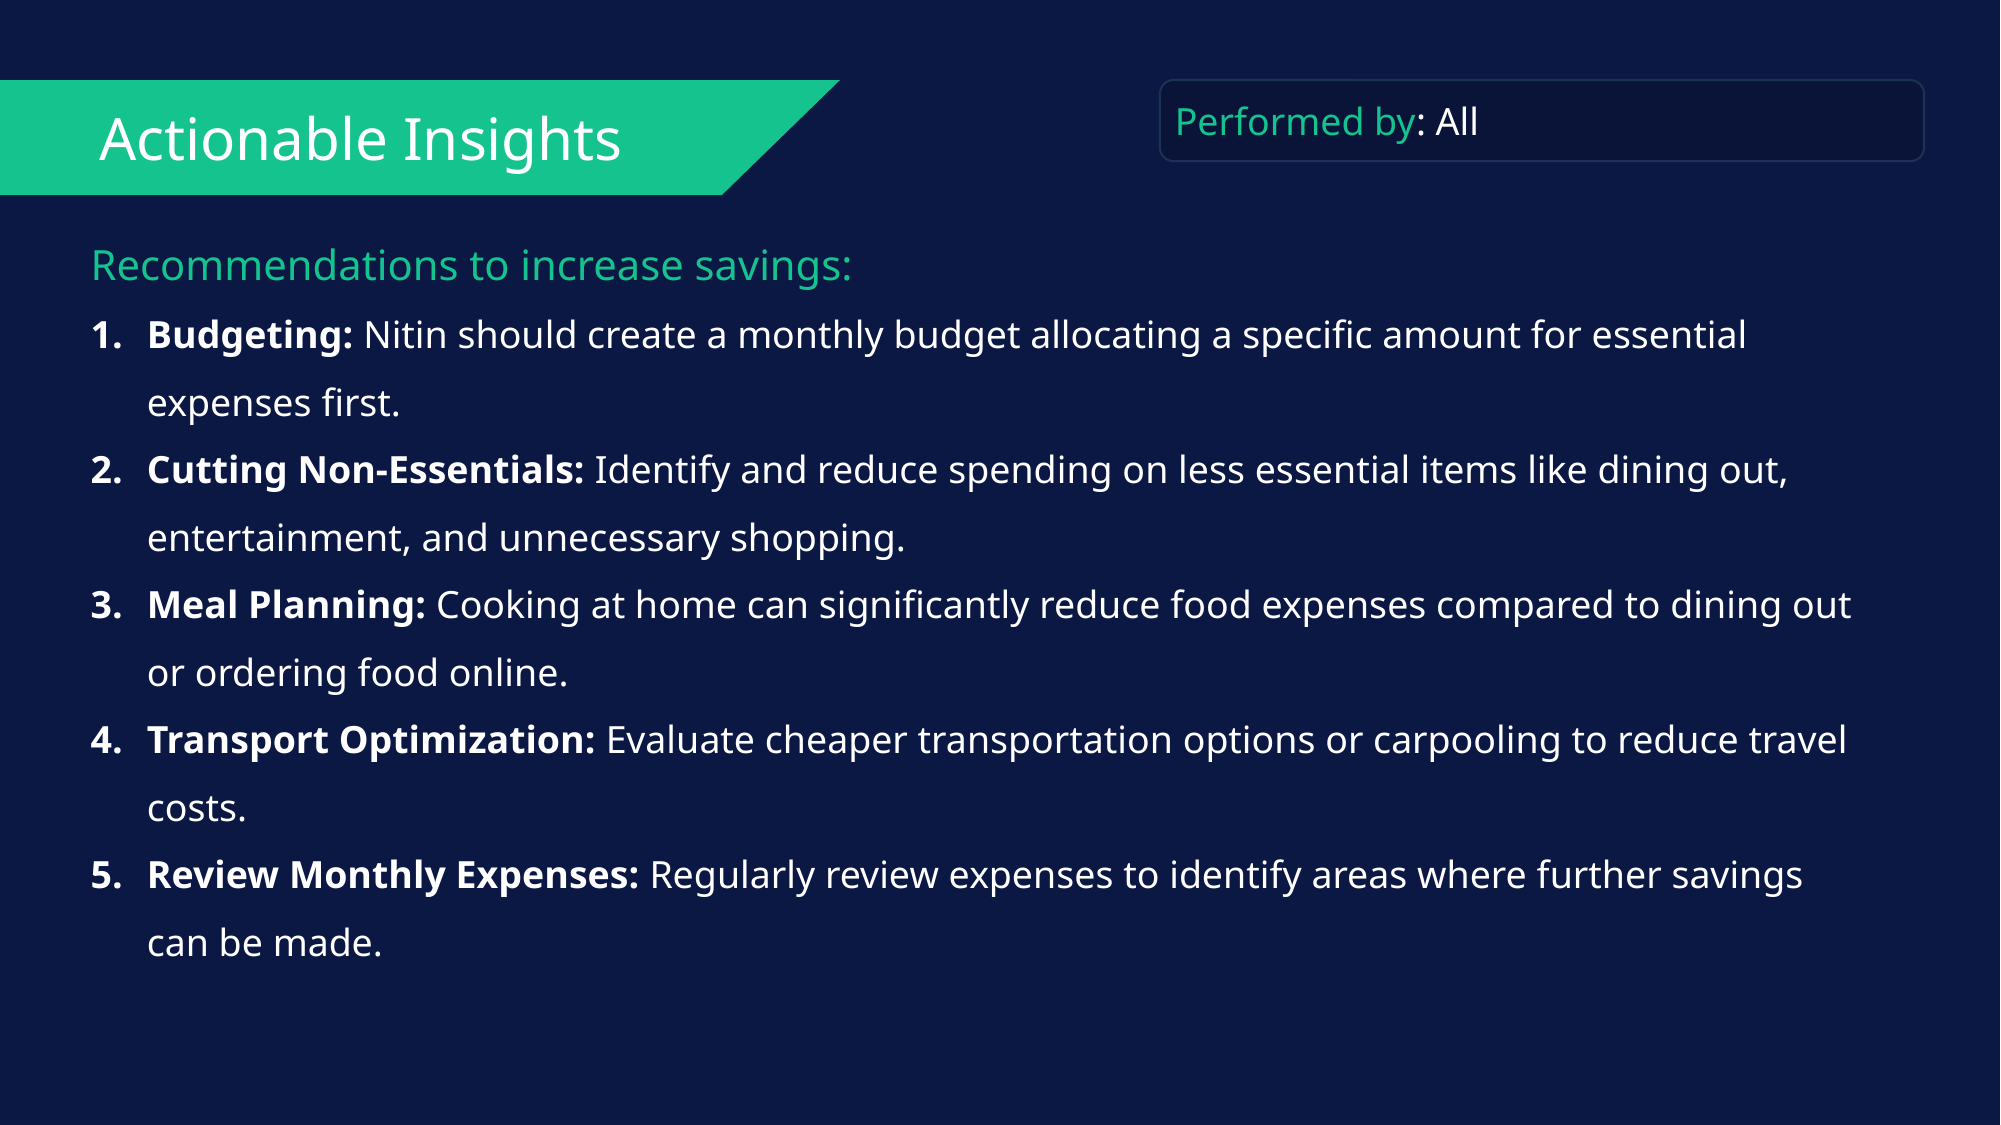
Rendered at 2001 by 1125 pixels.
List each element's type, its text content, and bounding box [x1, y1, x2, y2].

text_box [0, 80, 840, 196]
text_box Recommendations to increase savings: Budgeting: Nitin should create a monthly budget allocating a specific amount for essential expenses first. Cutting Non-Essentials: Identify and reduce spending on less essential items like dining out, entertainment, and unnecessary shopping. Meal Planning: Cooking at home can significantly reduce food expenses compared to dining out or ordering food online. Transport Optimization: Evaluate cheaper transportation options or carpooling to reduce travel costs. Review Monthly Expenses: Regularly review expenses to identify areas where further savings can be made. [75, 206, 1878, 971]
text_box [1159, 80, 1961, 162]
